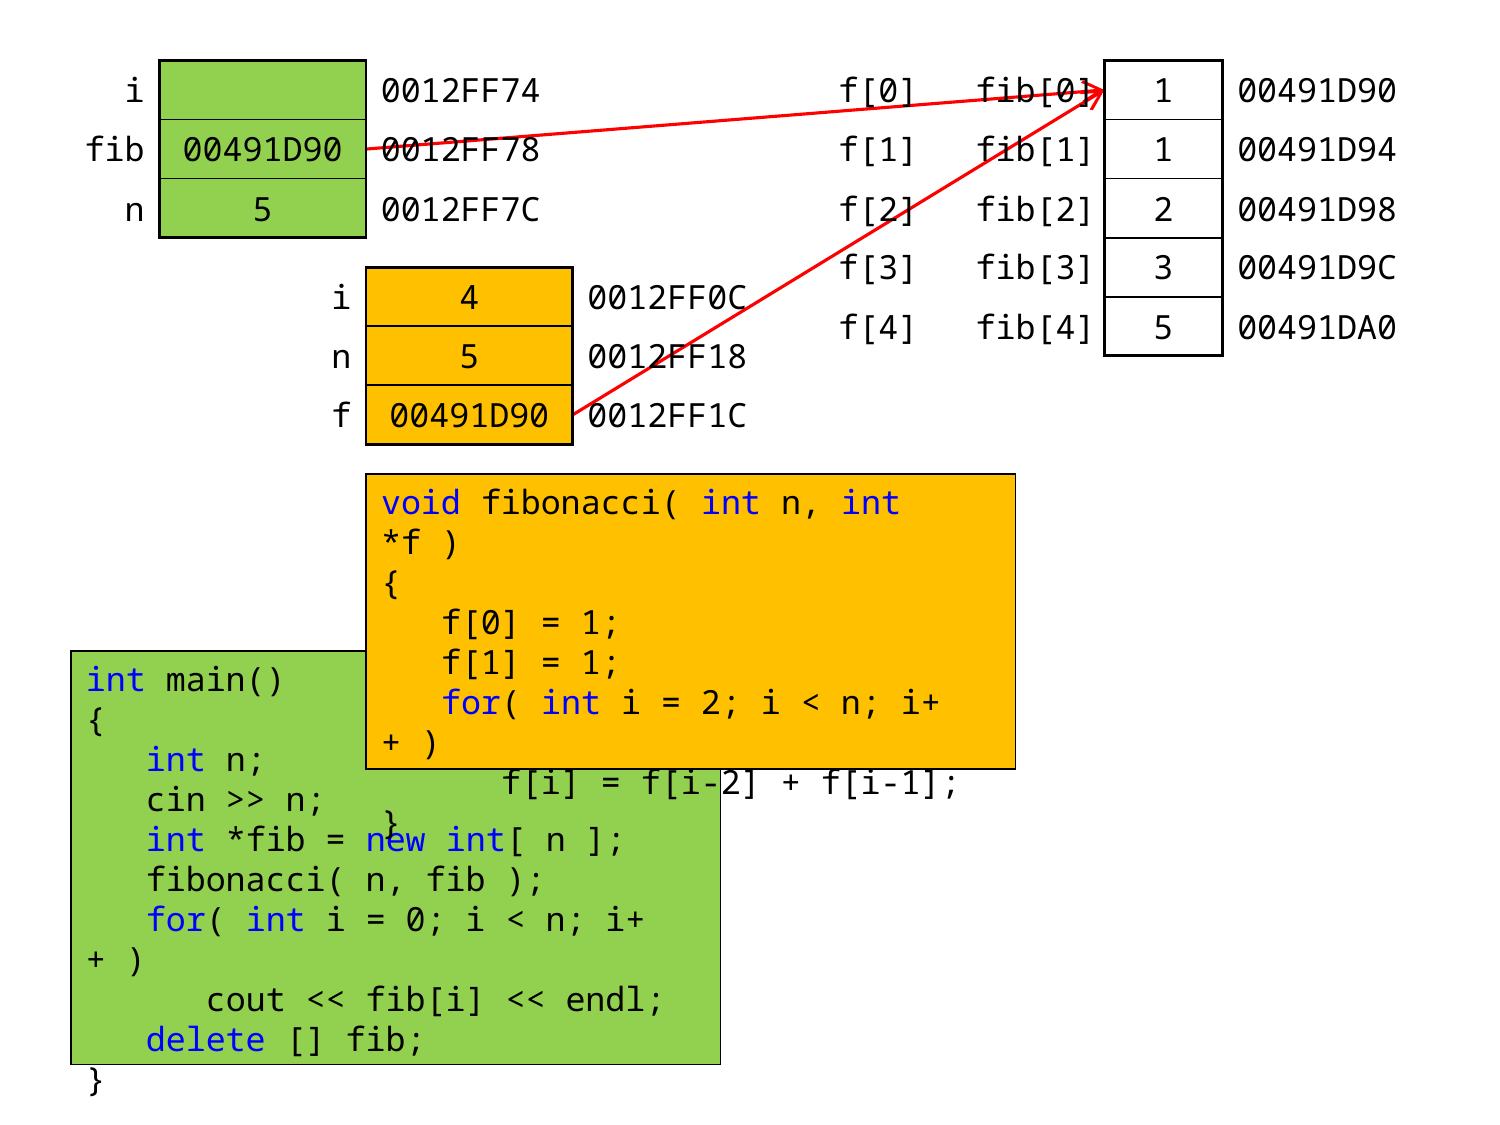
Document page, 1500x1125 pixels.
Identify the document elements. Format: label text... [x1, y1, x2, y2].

table_header fib[0] [927, 60, 1103, 120]
table_header 0012FF74 [367, 60, 573, 120]
table_cell 3 [1106, 239, 1221, 296]
table_cell fib [41, 120, 158, 179]
table_header 4 [367, 269, 571, 325]
table_cell f [307, 385, 365, 444]
table_cell n [41, 179, 158, 238]
table_cell 00491D90 [367, 386, 571, 443]
table_cell f[3] [809, 238, 927, 297]
table_header f[0] [809, 60, 927, 120]
table_cell n [307, 326, 365, 385]
table_cell 00491D98 [1224, 179, 1459, 238]
table_cell 2 [1106, 179, 1221, 237]
table_header 1 [1106, 62, 1221, 119]
table_cell 5 [161, 179, 365, 236]
table_cell f[2] [809, 179, 927, 238]
table_cell 00491D90 [161, 120, 365, 178]
table_cell 5 [367, 327, 571, 384]
table_cell fib[3] [927, 238, 1103, 297]
table_cell 0012FF18 [574, 326, 779, 385]
table_header i [41, 60, 158, 120]
table_header [161, 62, 365, 119]
table_cell 00491DA0 [1224, 297, 1459, 356]
table_cell f[4] [809, 297, 927, 356]
table_cell f[1] [809, 120, 927, 179]
table_cell 00491D9C [1224, 238, 1459, 297]
table_cell 0012FF1C [574, 385, 779, 444]
table_header 00491D90 [1224, 60, 1459, 120]
table_cell 0012FF7C [367, 179, 573, 238]
table_cell 00491D94 [1224, 120, 1459, 179]
list int main() { int n; cin >> n; int *fib = new int[ n ]; fibonacci( n, fib ); for( int i = 0; i < n; i++ ) cout << fib[i] << endl; delete [] fib; } [70, 650, 721, 1065]
table_cell 5 [1106, 298, 1221, 354]
table_header i [307, 267, 365, 326]
table_cell fib[2] [927, 179, 1103, 238]
table_cell 1 [1106, 120, 1221, 178]
table_cell 0012FF78 [367, 120, 573, 179]
table_header 0012FF0C [574, 267, 779, 326]
table_cell fib[4] [927, 297, 1103, 356]
table_cell fib[1] [927, 120, 1103, 179]
list void fibonacci( int n, int *f ) { f[0] = 1; f[1] = 1; for( int i = 2; i < n; i++ ) f[i] = f[i-2] + f[i-1]; } [365, 473, 1016, 770]
